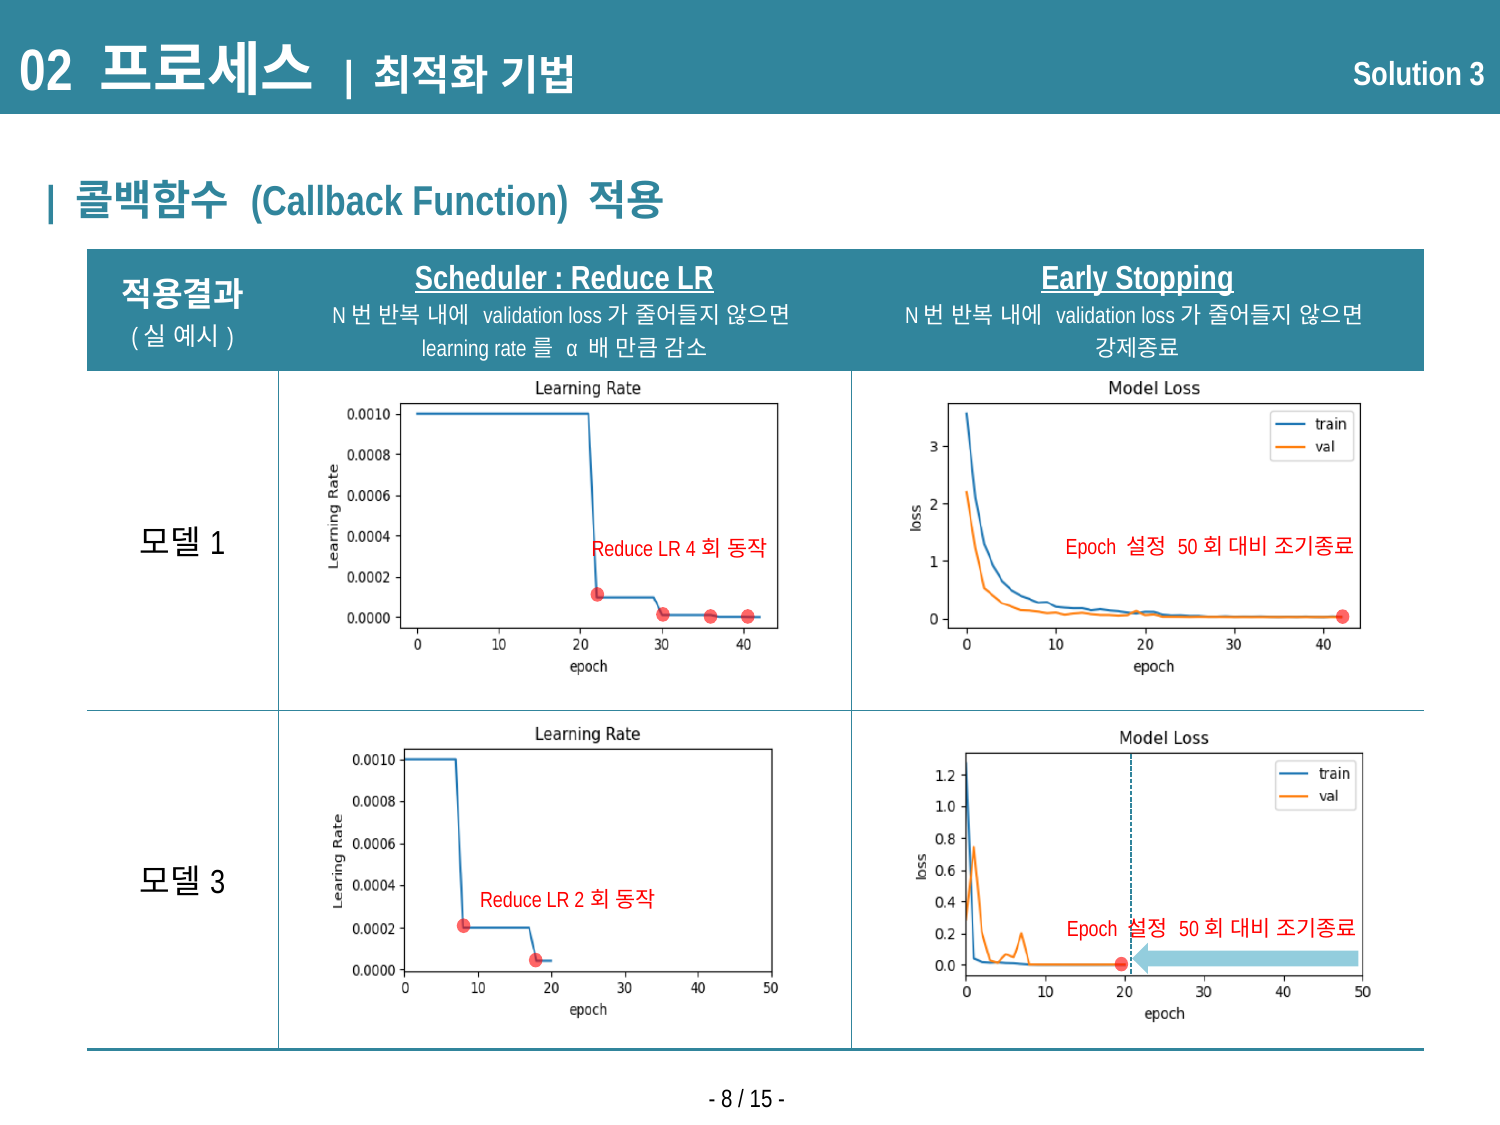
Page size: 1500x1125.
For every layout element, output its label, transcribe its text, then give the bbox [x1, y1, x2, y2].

text_box | 콜백함수 (Callback Function) 적용 [31, 166, 681, 231]
table_cell [852, 711, 1424, 1048]
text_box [900, 373, 1368, 681]
table_cell [279, 711, 851, 1048]
table_header Early Stopping N번 반복 내에 validation loss가 줄어들지 않으면 강제종료 [852, 252, 1424, 370]
text_box - 8 / 15 - [693, 1075, 807, 1120]
table_header 적용결과 (실 예시) [87, 252, 278, 370]
table_cell [279, 371, 851, 710]
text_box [322, 371, 790, 679]
table_cell 모델3 [87, 711, 278, 1048]
table_cell [852, 371, 1424, 710]
picture [906, 722, 1374, 1031]
picture [325, 719, 794, 1027]
table_cell 모델1 [87, 371, 278, 710]
text_box Solution 3 [1228, 33, 1500, 112]
table_header Scheduler : Reduce LR N번 반복 내에 validation loss가 줄어들지 않으면 learning rate를 α 배 만큼 감소 [279, 252, 851, 370]
title 02 프로세스 | 최적화 기법 [4, 27, 1184, 106]
